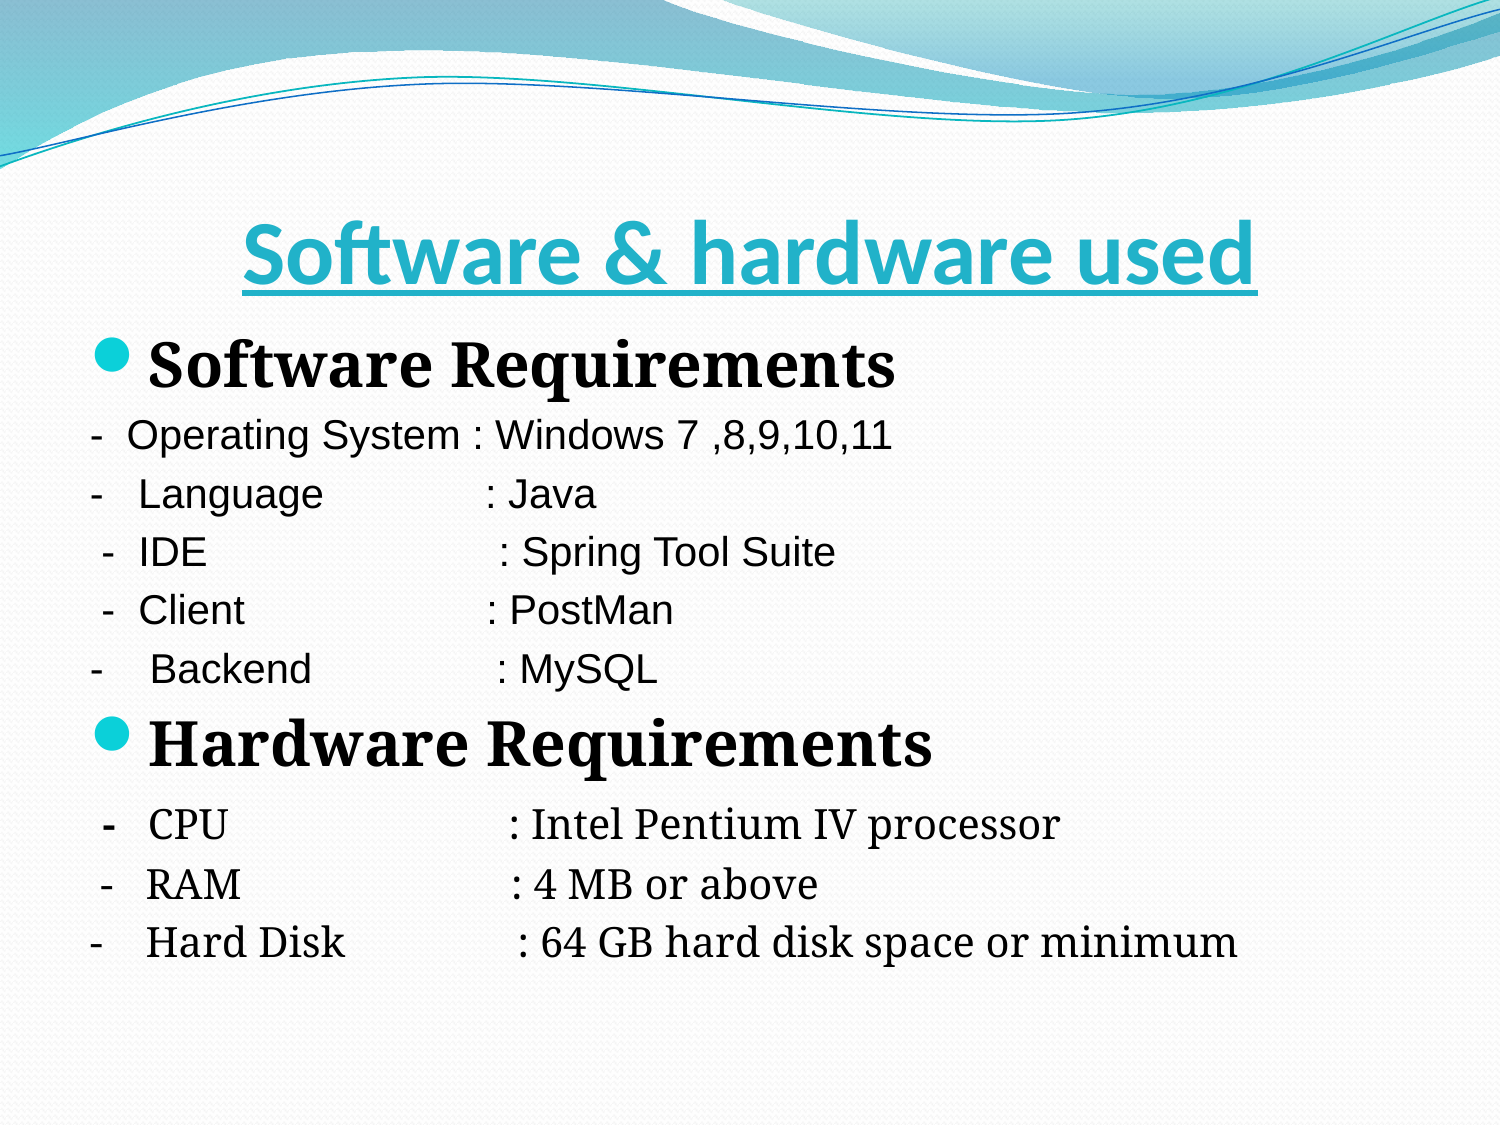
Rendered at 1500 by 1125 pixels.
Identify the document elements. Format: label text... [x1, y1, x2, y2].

title Software & hardware used [75, 115, 1425, 303]
list Software Requirements - Operating System : Windows 7 ,8,9,10,11 - Language : Java - IDE : Spring Tool Suite - Client : PostMan - Backend : MySQL Hardware Requirements - CPU : Intel Pentium IV processor - RAM : 4 MB or above - Hard Disk : 64 GB hard disk space or minimum [75, 317, 1425, 1038]
